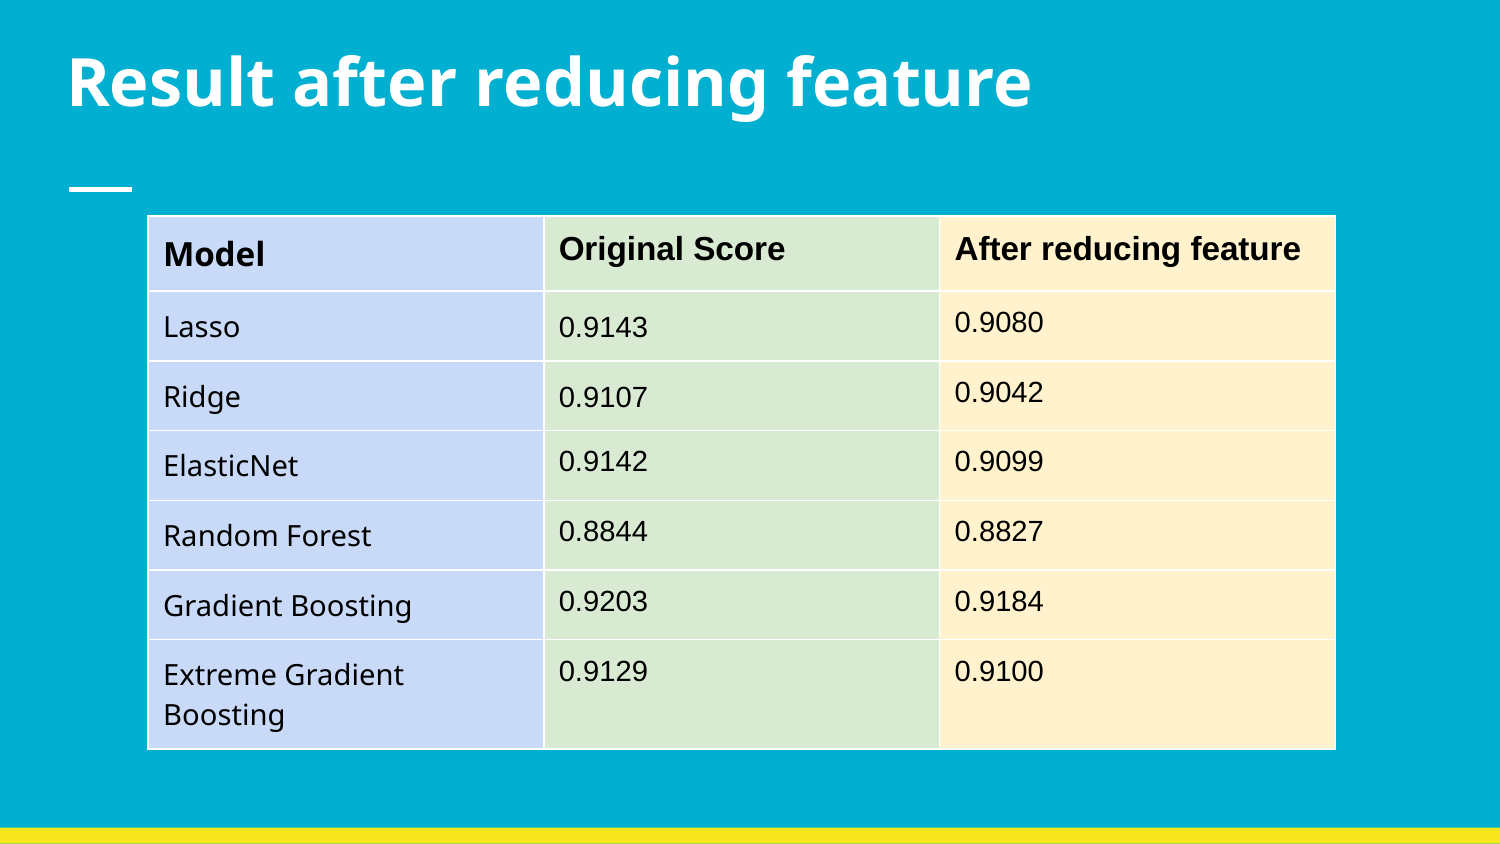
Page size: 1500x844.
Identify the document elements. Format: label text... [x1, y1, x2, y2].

table_cell 0.8827 [940, 501, 1335, 569]
table_cell 0.9042 [940, 362, 1335, 430]
table_header Original Score [545, 217, 939, 290]
table_cell 0.9184 [940, 571, 1335, 639]
table_cell 0.9099 [940, 431, 1335, 500]
table_cell 0.9129 [545, 640, 939, 748]
table_cell 0.9142 [545, 431, 939, 500]
table_cell Ridge [149, 362, 543, 430]
table_cell Random Forest [149, 501, 543, 569]
table_header After reducing feature [940, 217, 1335, 290]
table_cell 0.9107 [545, 362, 939, 430]
table_cell Gradient Boosting [149, 571, 543, 639]
table_cell ElasticNet [149, 431, 543, 500]
table_cell Lasso [149, 292, 543, 360]
table_cell 0.9100 [940, 640, 1335, 748]
table_cell Extreme Gradient Boosting [149, 640, 543, 748]
table_cell 0.8844 [545, 501, 939, 569]
table_cell 0.9080 [940, 292, 1335, 360]
table_header Model [149, 217, 543, 290]
title Result after reducing feature [51, 25, 1449, 131]
table_cell 0.9143 [545, 292, 939, 360]
table_cell 0.9203 [545, 571, 939, 639]
